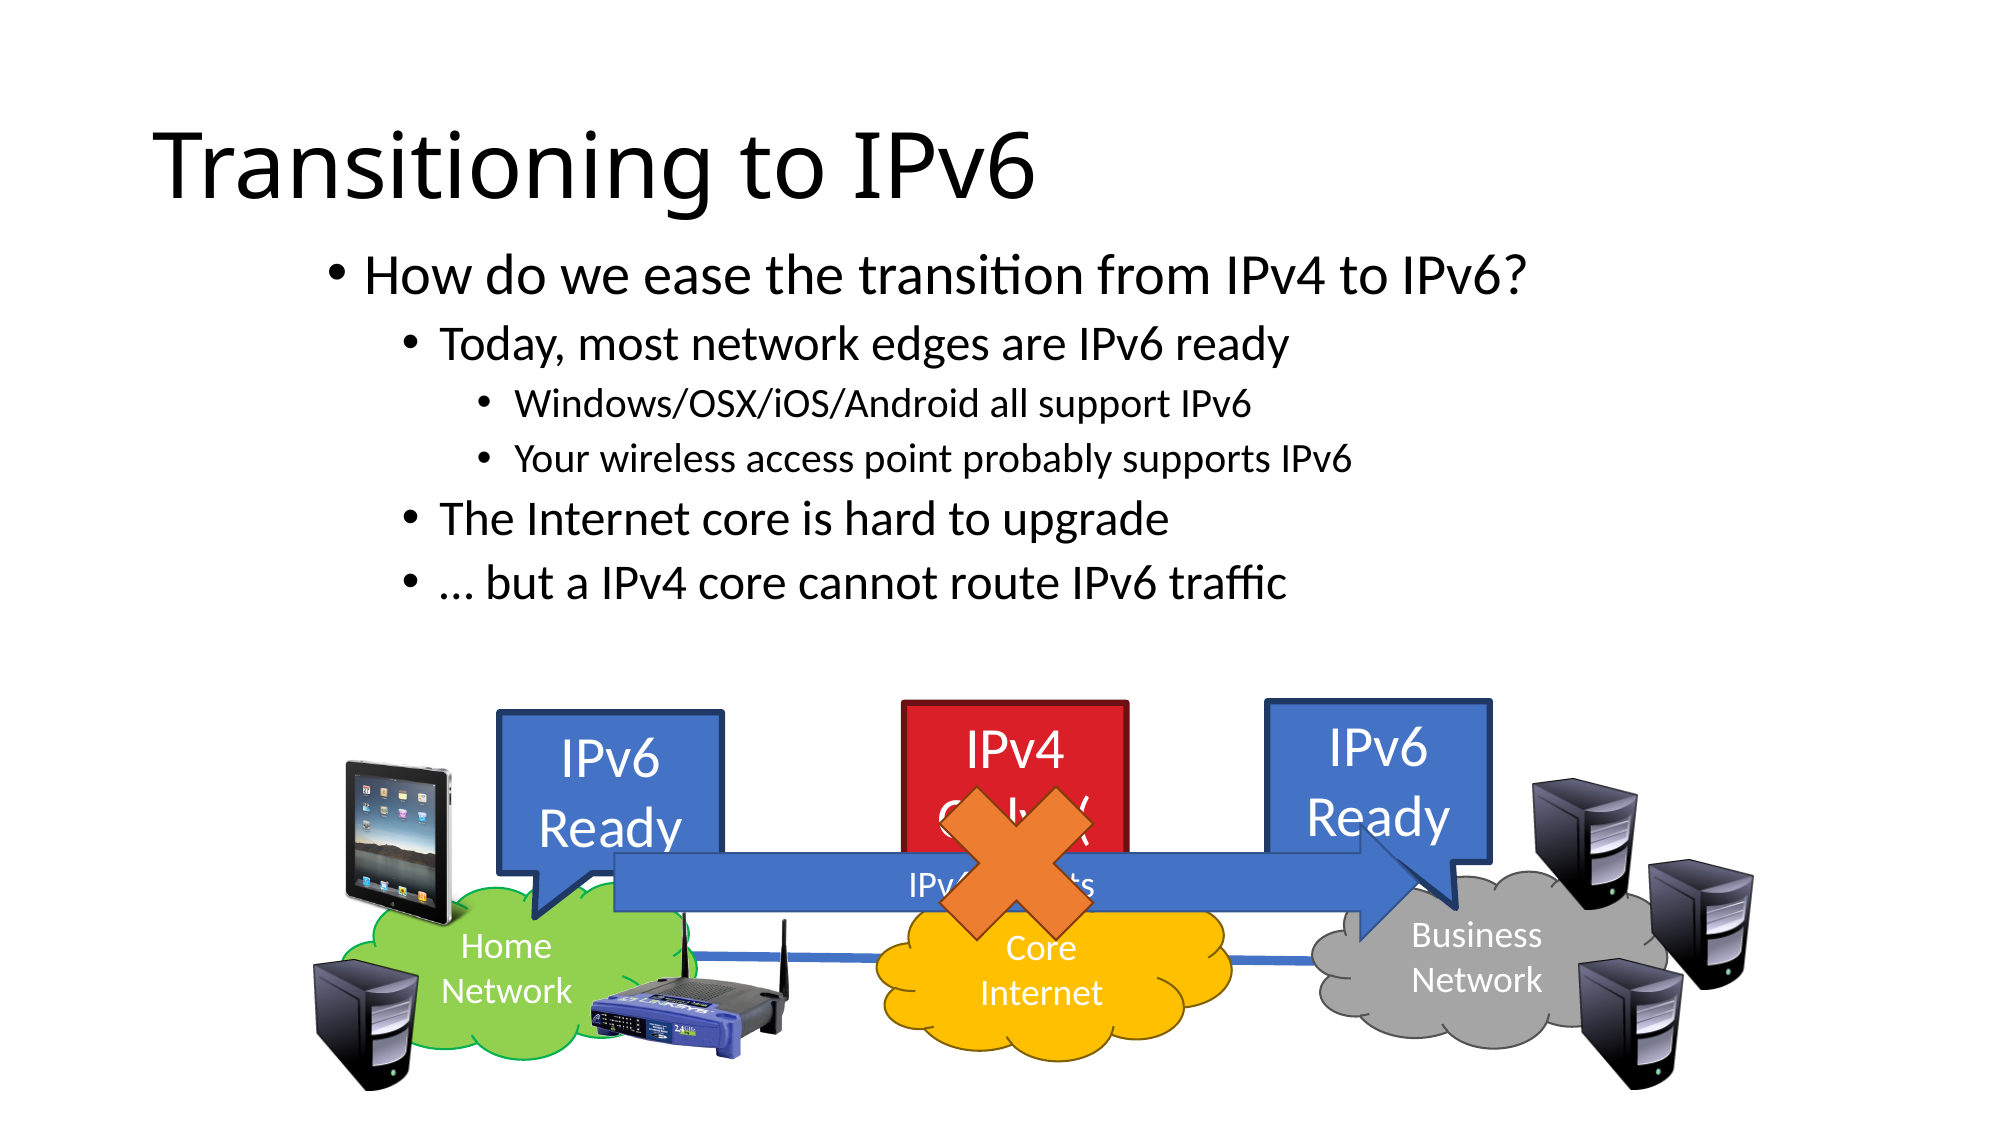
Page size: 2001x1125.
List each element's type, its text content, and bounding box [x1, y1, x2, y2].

title Transitioning to IPv6 [137, 59, 1863, 278]
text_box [805, 955, 920, 959]
text_box IPv6 Packets [1057, 852, 1421, 944]
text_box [1267, 701, 1490, 863]
text_box [938, 864, 1095, 942]
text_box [499, 712, 722, 874]
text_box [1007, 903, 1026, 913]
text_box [1123, 958, 1412, 963]
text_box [903, 702, 1127, 864]
picture [300, 959, 431, 1091]
text_box Core Internet [875, 913, 1233, 1063]
picture [1519, 778, 1766, 1090]
text_box Home Network [341, 881, 613, 1061]
text_box IPv6 Packets [613, 852, 975, 913]
picture [311, 758, 482, 929]
picture [589, 909, 805, 1061]
text_box Business Network [1311, 871, 1634, 1050]
text_box How do we ease the transition from IPv4 to IPv6? Today, most network edges are IPv6 ready Windows/OSX/iOS/Android all support IPv6 Your wireless access point probably supports IPv6 The Internet core is hard to upgrade … but a IPv4 core cannot route IPv6 traffic [311, 236, 1762, 714]
